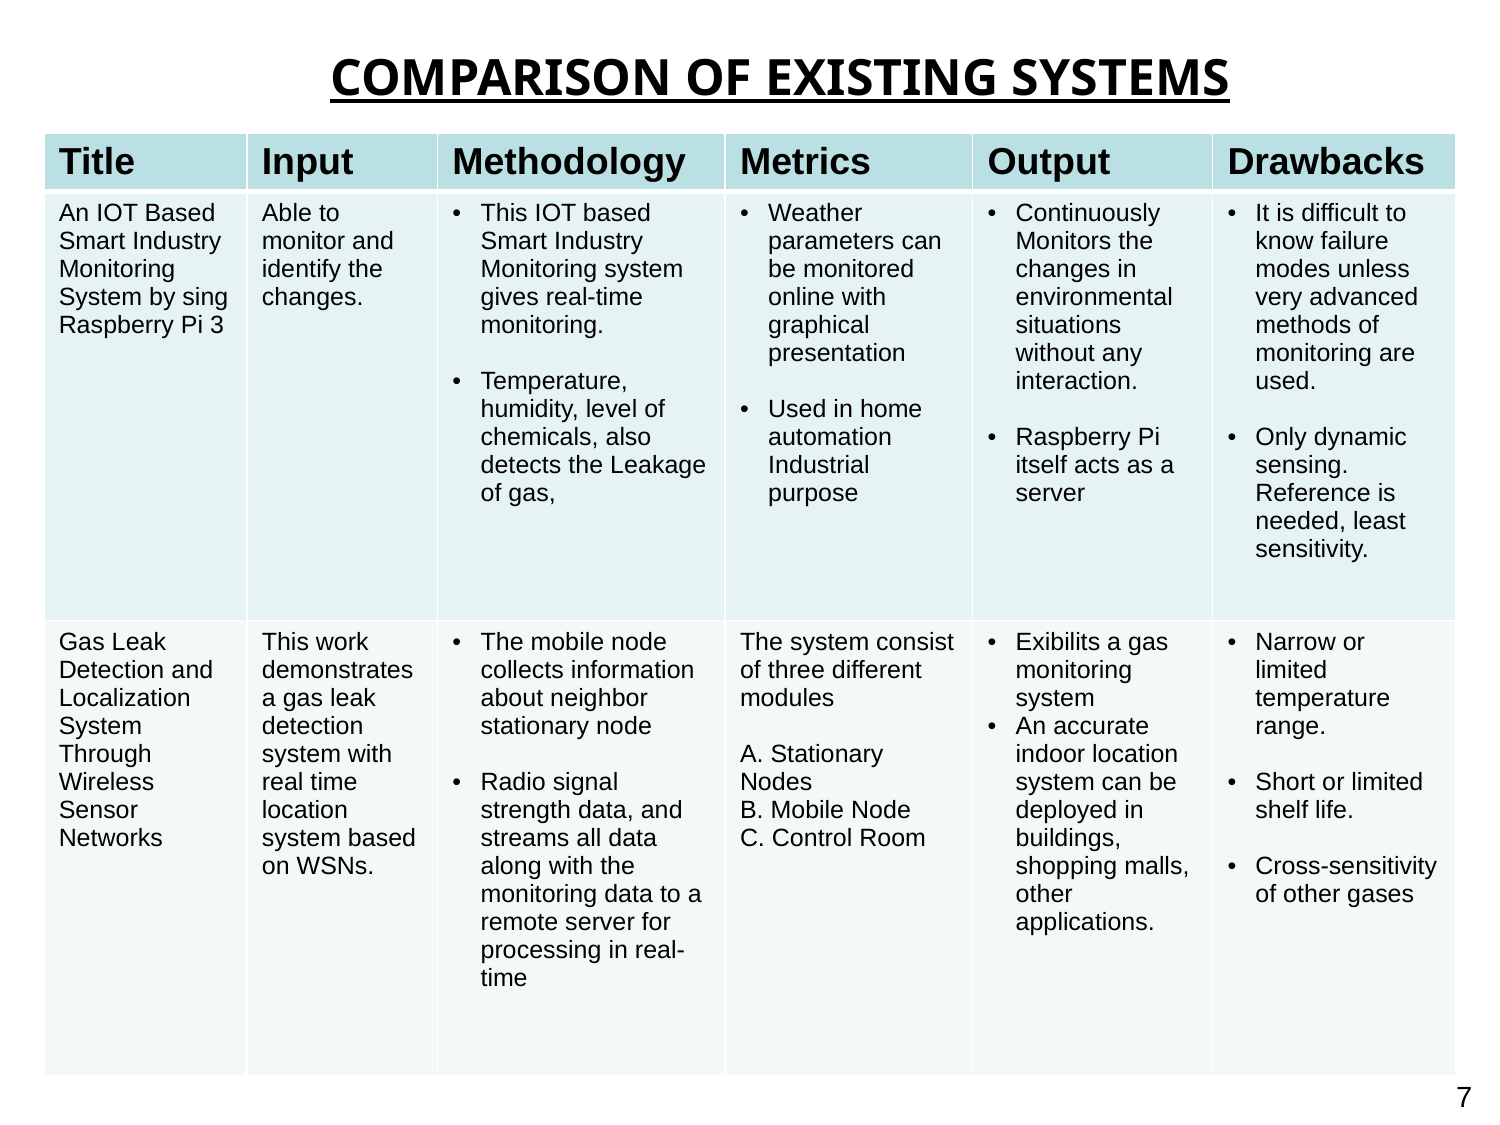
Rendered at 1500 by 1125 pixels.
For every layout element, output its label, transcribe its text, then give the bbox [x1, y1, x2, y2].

table_cell The system consist of three different modules A. Stationary Nodes B. Mobile Node C. Control Room [726, 621, 972, 1075]
table_cell Narrow or limited temperature range. Short or limited shelf life. Cross-sensitivity of other gases [1213, 621, 1455, 1075]
slide_number 7 [1137, 1071, 1488, 1125]
table_cell It is difficult to know failure modes unless very advanced methods of monitoring are used. Only dynamic sensing. Reference is needed, least sensitivity. [1213, 194, 1455, 620]
table_cell Continuously Monitors the changes in environmental situations without any interaction. Raspberry Pi itself acts as a server [973, 194, 1212, 620]
table_cell The mobile node collects information about neighbor stationary node Radio signal strength data, and streams all data along with the monitoring data to a remote server for processing in real-time [438, 621, 724, 1075]
table_cell Gas Leak Detection and Localization System Through Wireless Sensor Networks [45, 621, 246, 1075]
table_header Metrics [726, 134, 972, 189]
table_cell Able to monitor and identify the changes. [248, 194, 437, 620]
list COMPARISON OF EXISTING SYSTEMS [105, 37, 1456, 132]
table_cell This work demonstrates a gas leak detection system with real time location system based on WSNs. [248, 621, 437, 1075]
table_cell Exibilits a gas monitoring system An accurate indoor location system can be deployed in buildings, shopping malls, other applications. [973, 621, 1212, 1075]
table_header Methodology [438, 134, 724, 189]
table_header Output [973, 134, 1212, 189]
table_cell This IOT based Smart Industry Monitoring system gives real-time monitoring. Temperature, humidity, level of chemicals, also detects the Leakage of gas, [438, 194, 724, 620]
table_header Drawbacks [1213, 134, 1455, 189]
table_cell An IOT Based Smart Industry Monitoring System by sing Raspberry Pi 3 [45, 194, 246, 620]
table_header Input [248, 134, 437, 189]
table_cell Weather parameters can be monitored online with graphical presentation Used in home automation Industrial purpose [726, 194, 972, 620]
table_header Title [45, 134, 246, 189]
